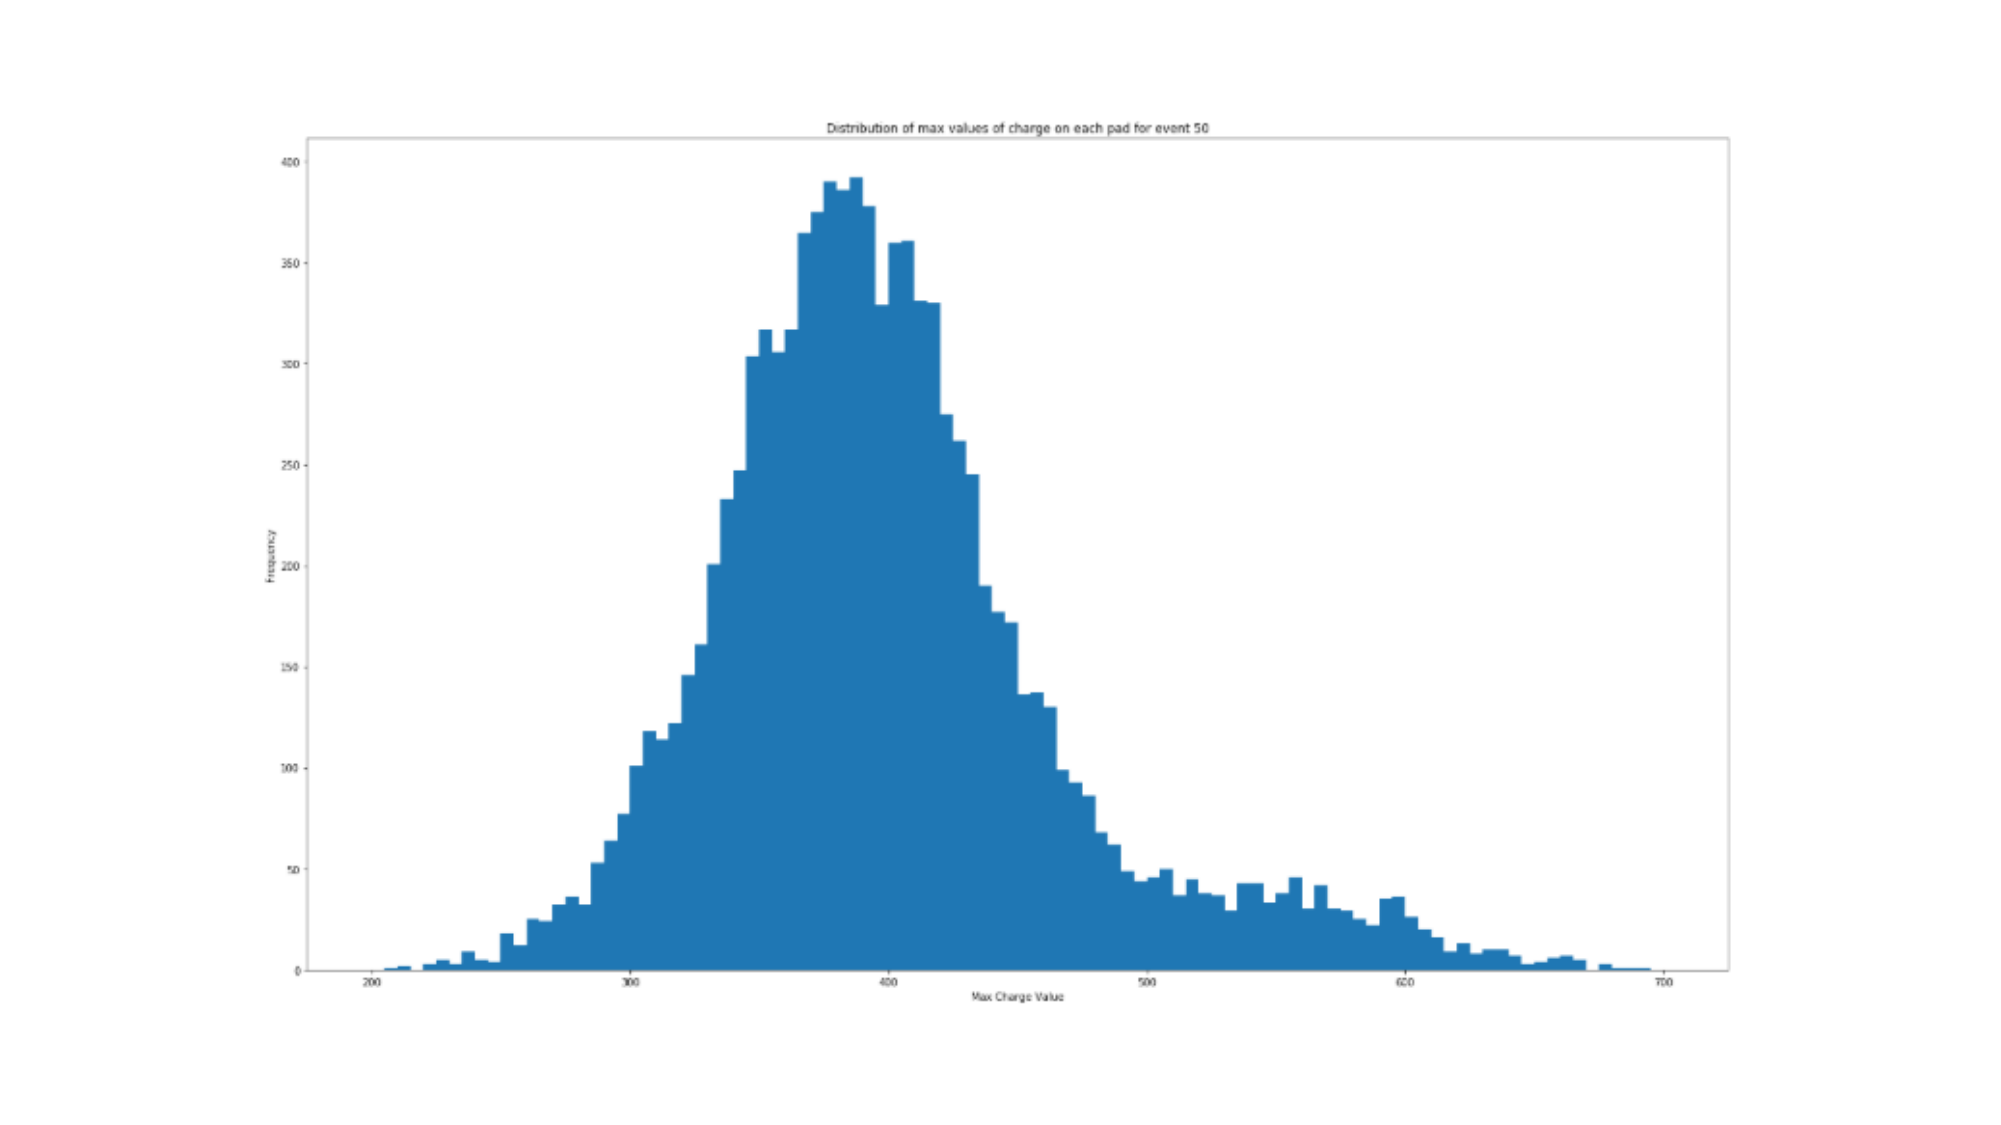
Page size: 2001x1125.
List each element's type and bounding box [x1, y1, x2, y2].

picture [242, 112, 1758, 1013]
